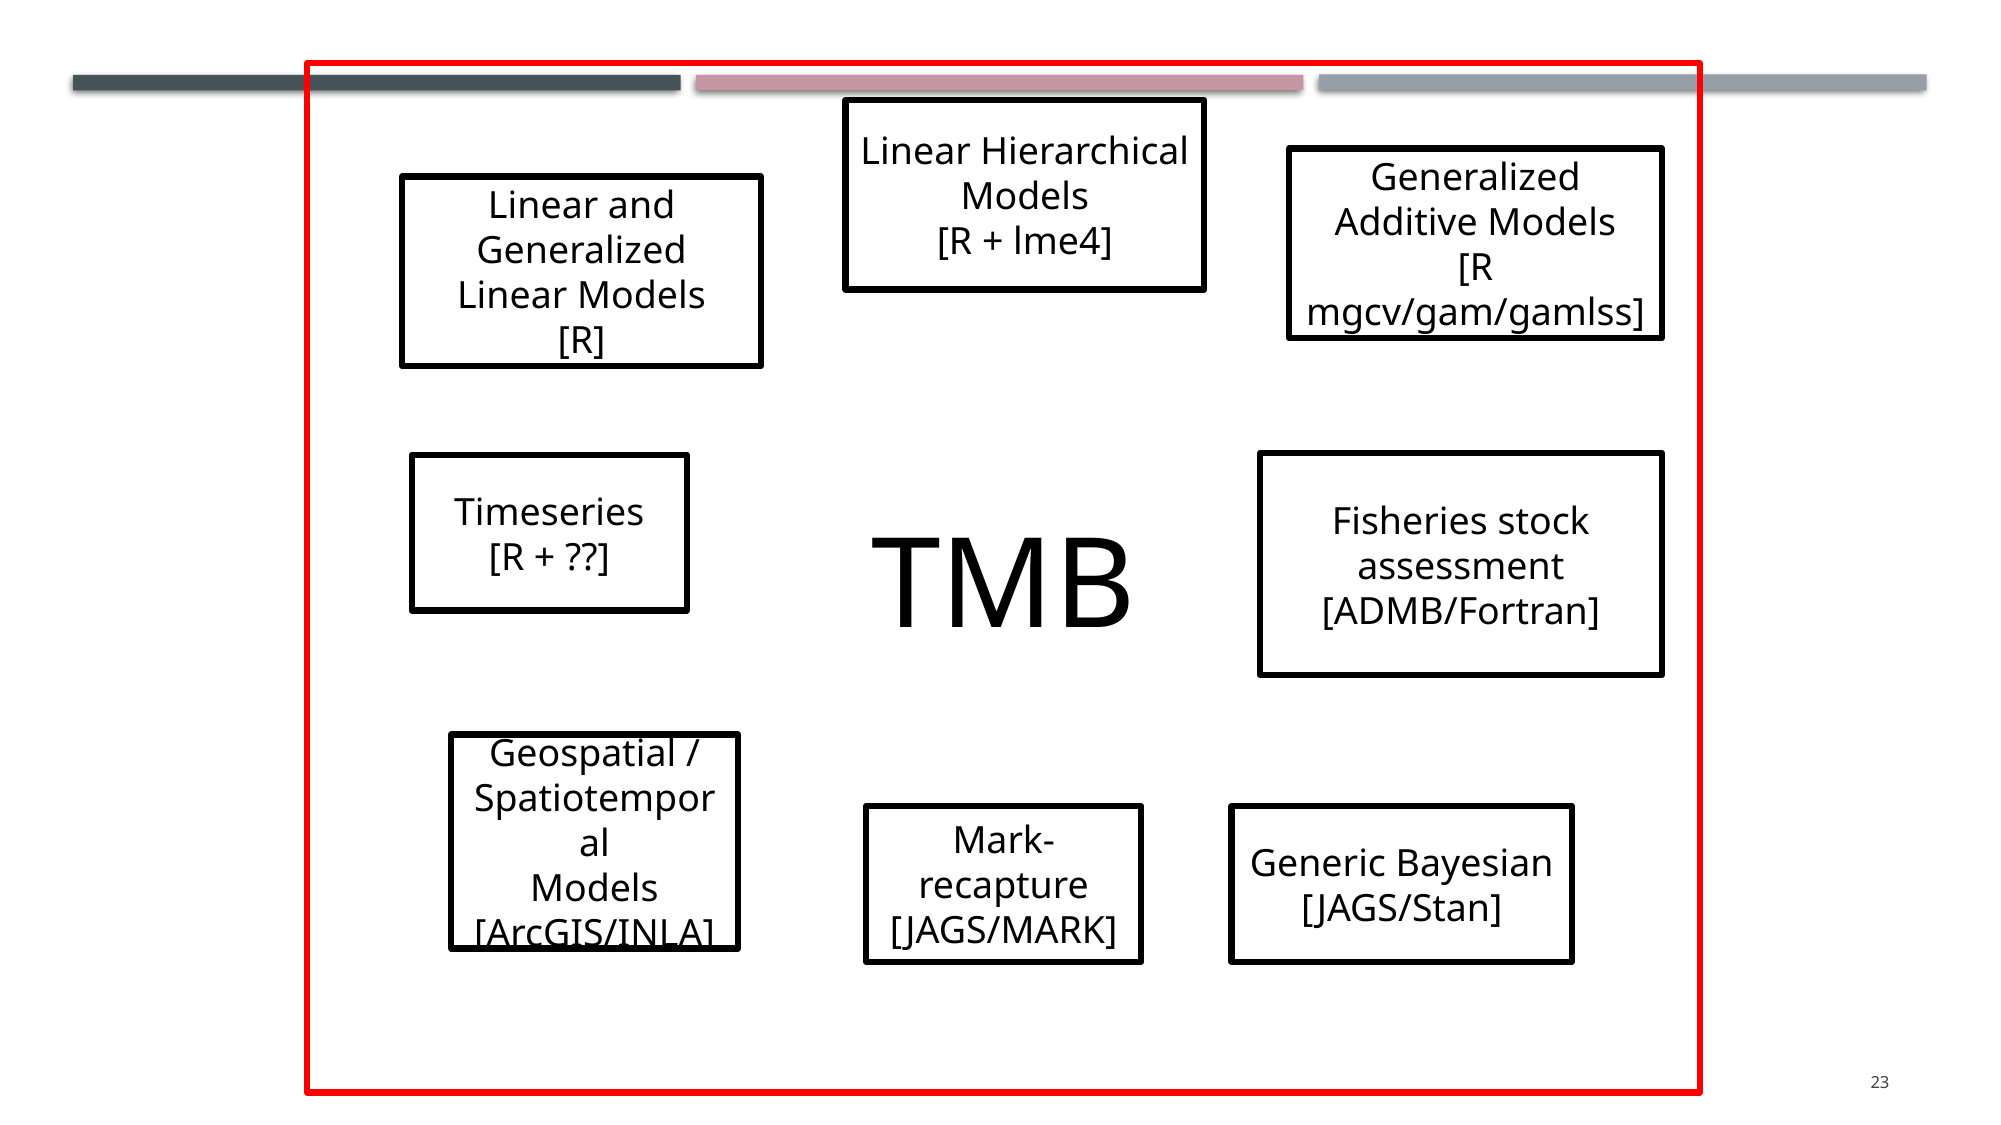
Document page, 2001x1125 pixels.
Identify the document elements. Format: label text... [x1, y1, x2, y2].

text_box Timeseries [R + ??] [410, 453, 689, 612]
slide_number 23 [1732, 1053, 1905, 1114]
text_box TMB [305, 61, 1702, 1094]
text_box Linear Hierarchical Models [R + lme4] [844, 98, 1206, 291]
